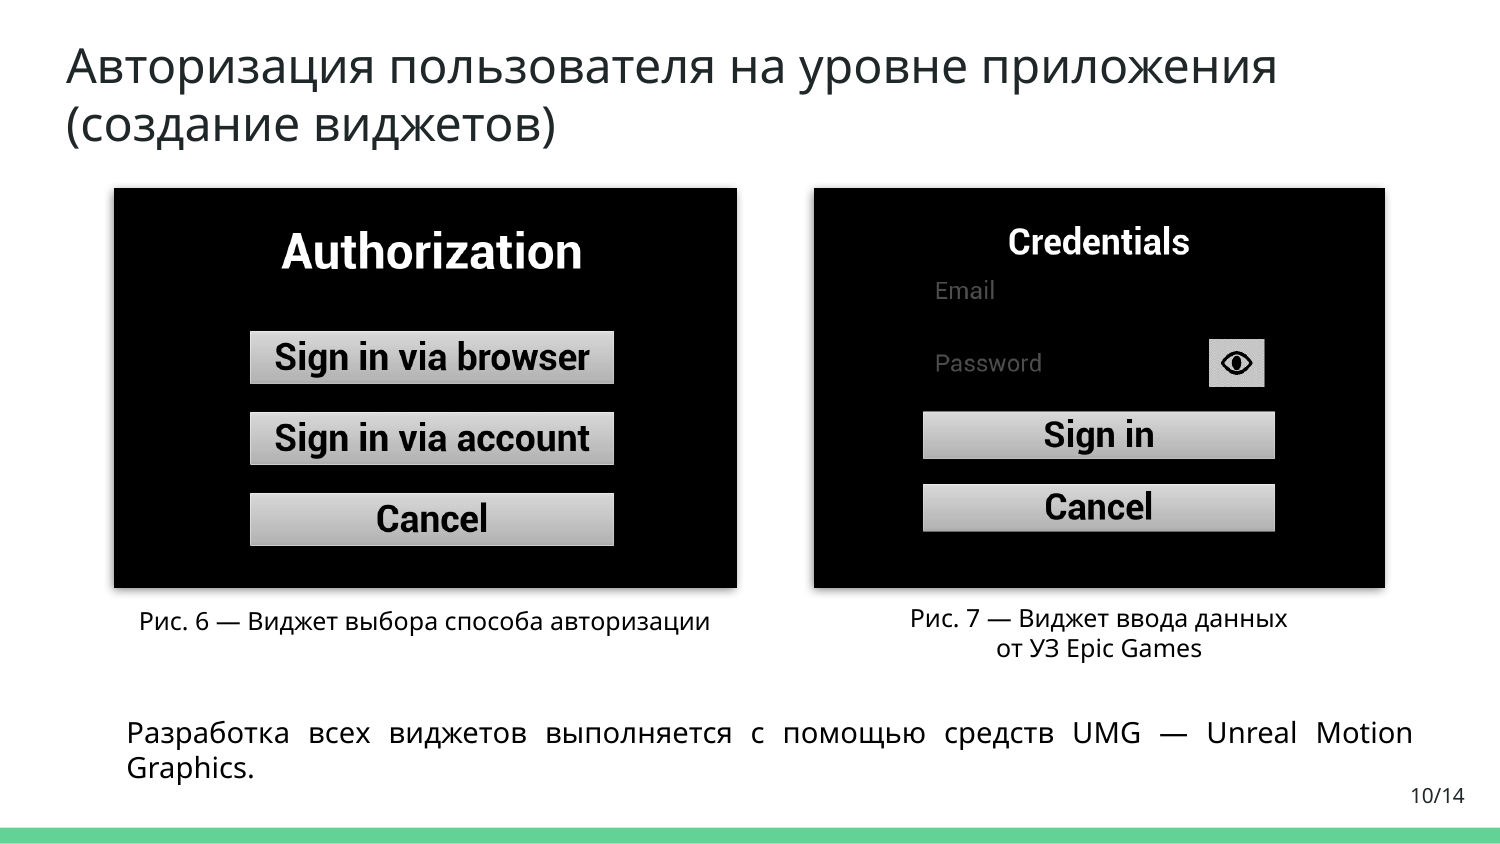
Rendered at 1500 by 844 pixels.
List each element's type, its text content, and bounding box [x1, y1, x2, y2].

picture [113, 188, 737, 588]
text_box Рис. 7 — Виджет ввода данных от УЗ Epic Games [770, 587, 1428, 678]
text_box Разработка всех виджетов выполняется с помощью средств UMG — Unreal Motion Graphics. [111, 699, 1430, 800]
text_box Рис. 6 — Виджет выбора способа авторизации [96, 590, 754, 651]
slide_number ‹#›/14 [1389, 764, 1480, 830]
title Авторизация пользователя на уровне приложения (создание виджетов) [51, 20, 1449, 167]
picture [813, 188, 1385, 588]
